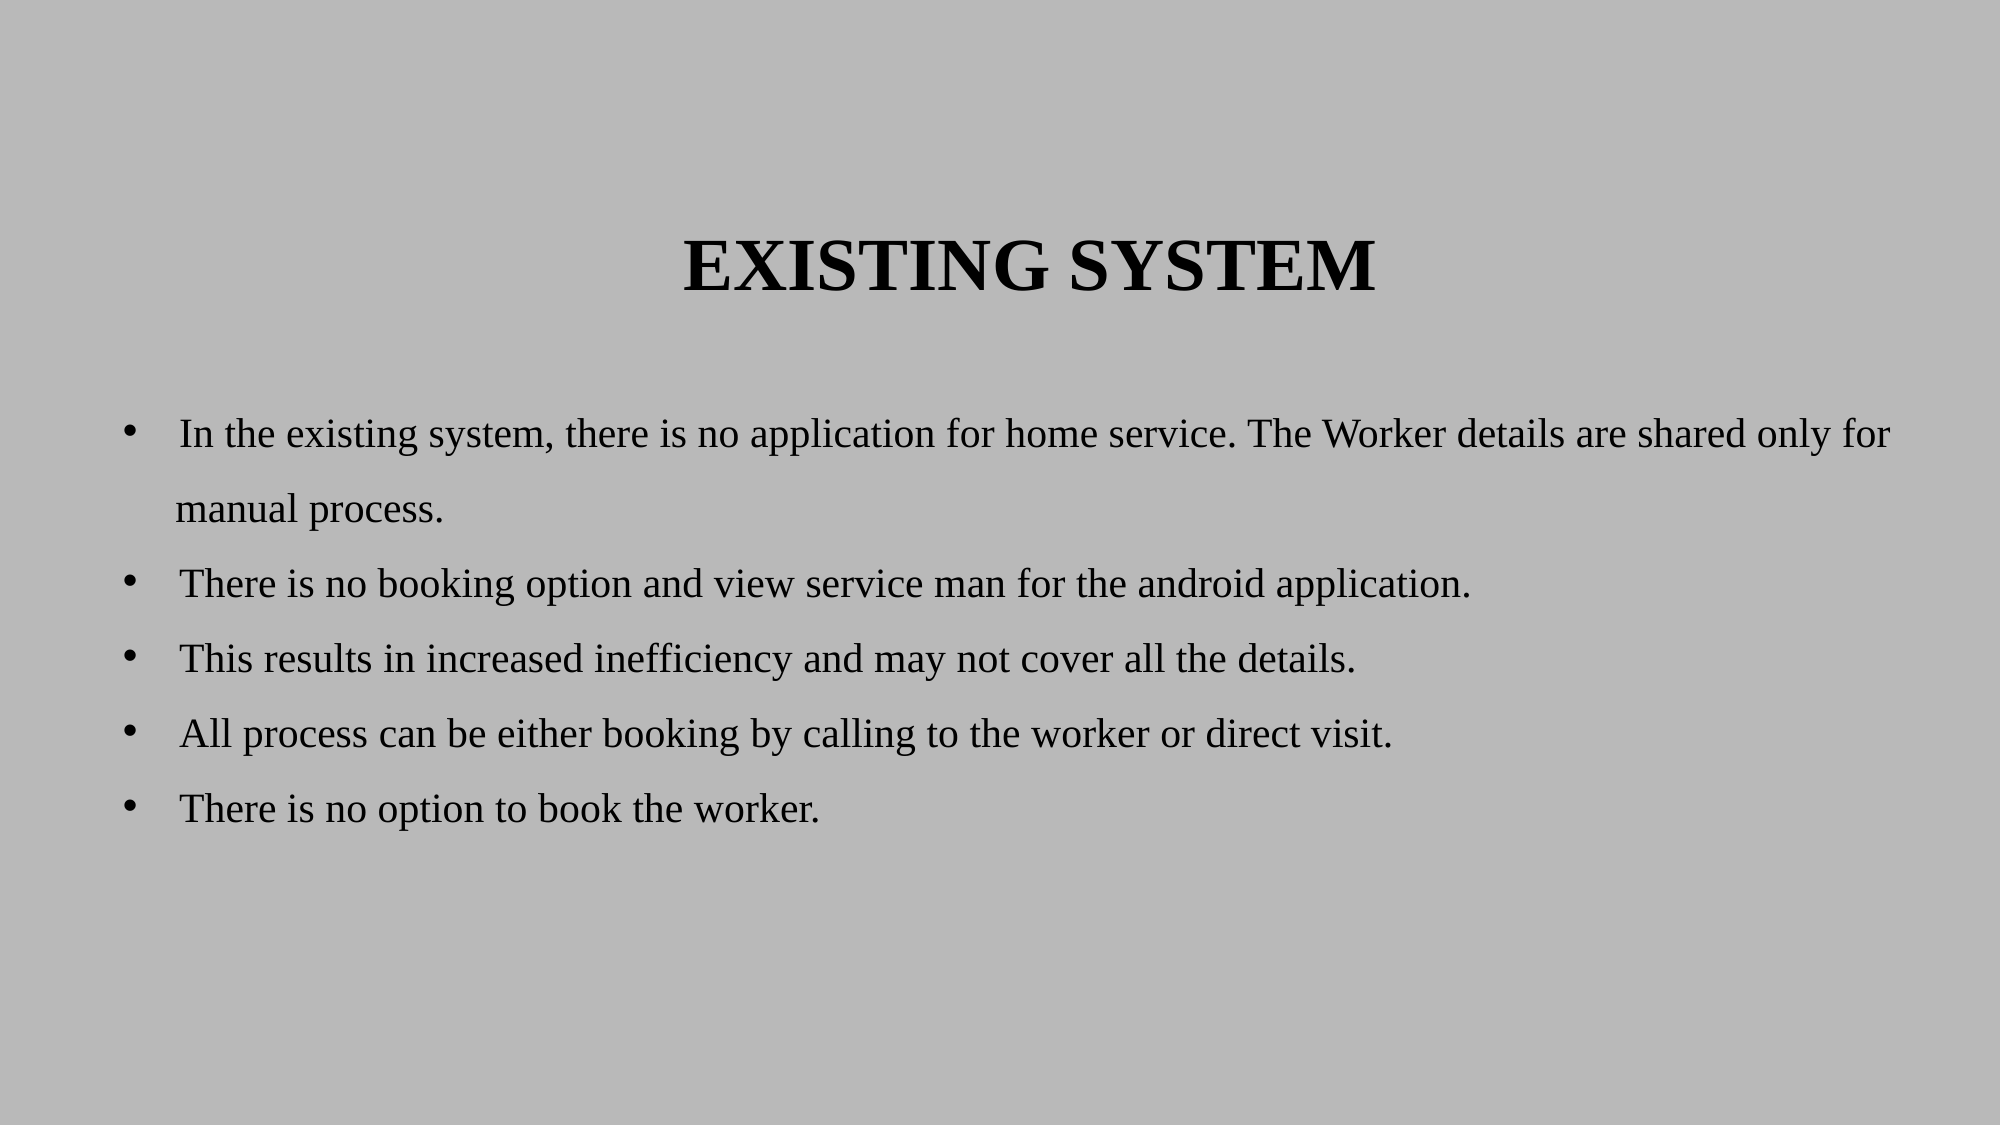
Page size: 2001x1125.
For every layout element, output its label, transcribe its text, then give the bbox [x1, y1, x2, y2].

text_box EXISTING SYSTEM In the existing system, there is no application for home service. The Worker details are shared only for manual process. There is no booking option and view service man for the android application. This results in increased inefficiency and may not cover all the details. All process can be either booking by calling to the worker or direct visit. There is no option to book the worker. [108, 163, 1954, 1013]
